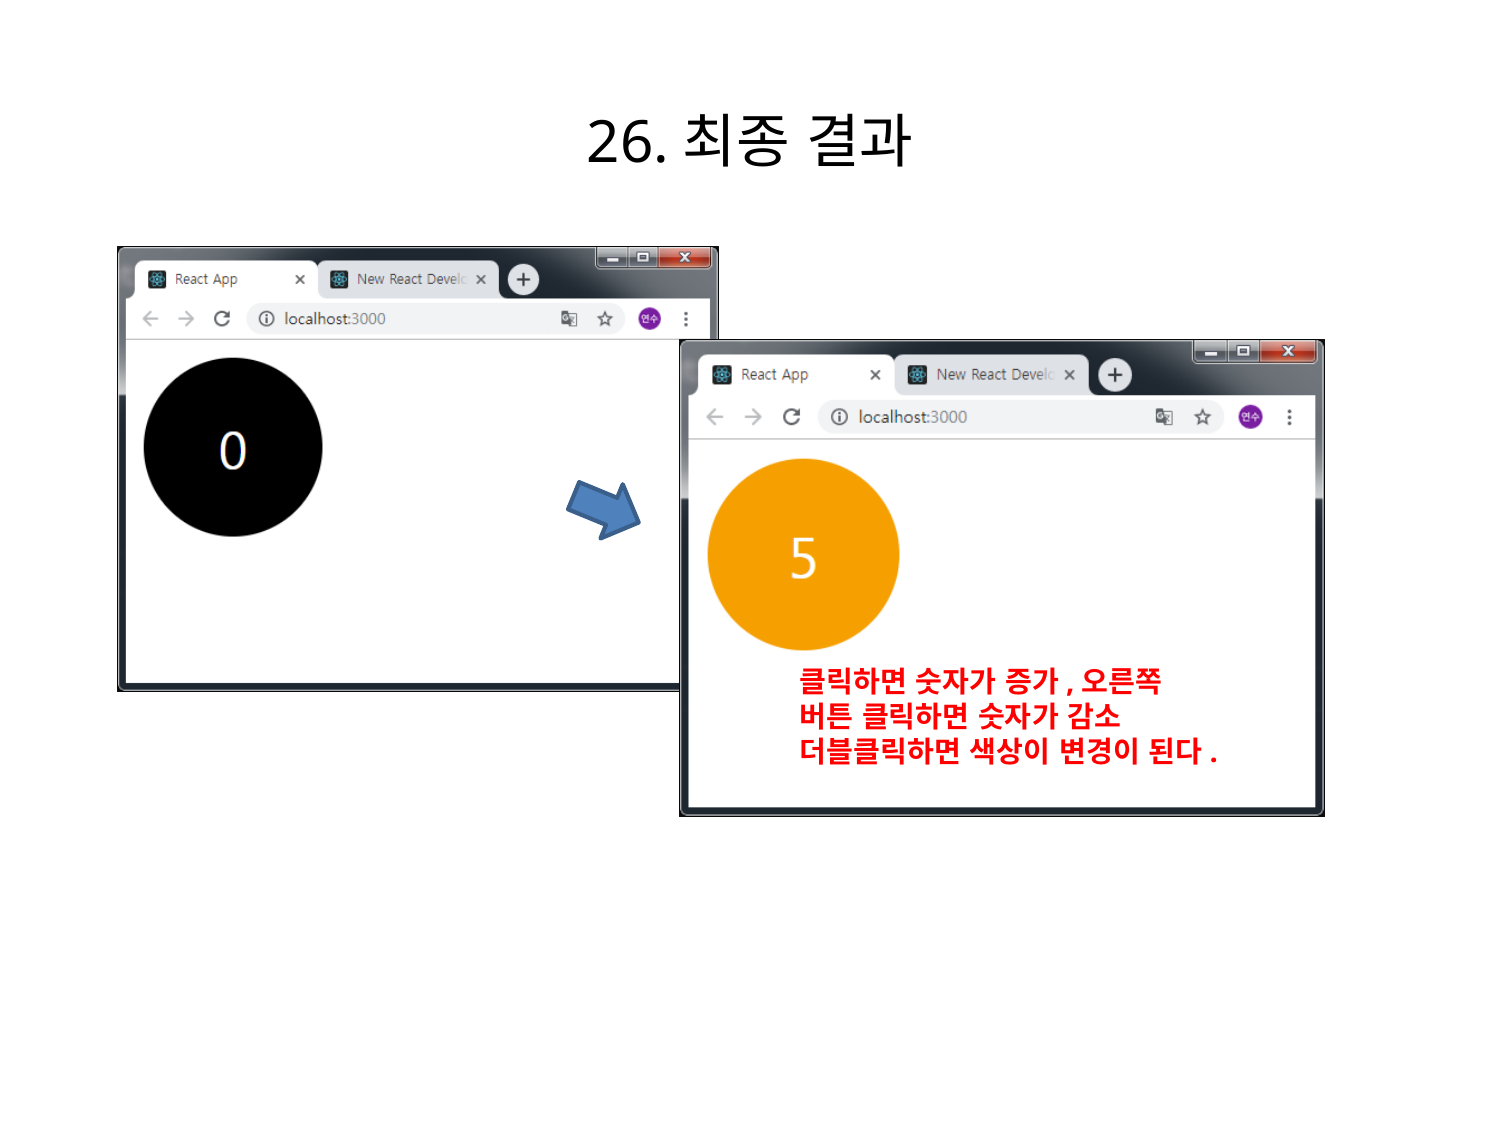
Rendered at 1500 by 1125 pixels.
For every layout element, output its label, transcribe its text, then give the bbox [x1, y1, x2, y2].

title 26.최종 결과 [75, 45, 1425, 233]
picture [116, 245, 1325, 818]
